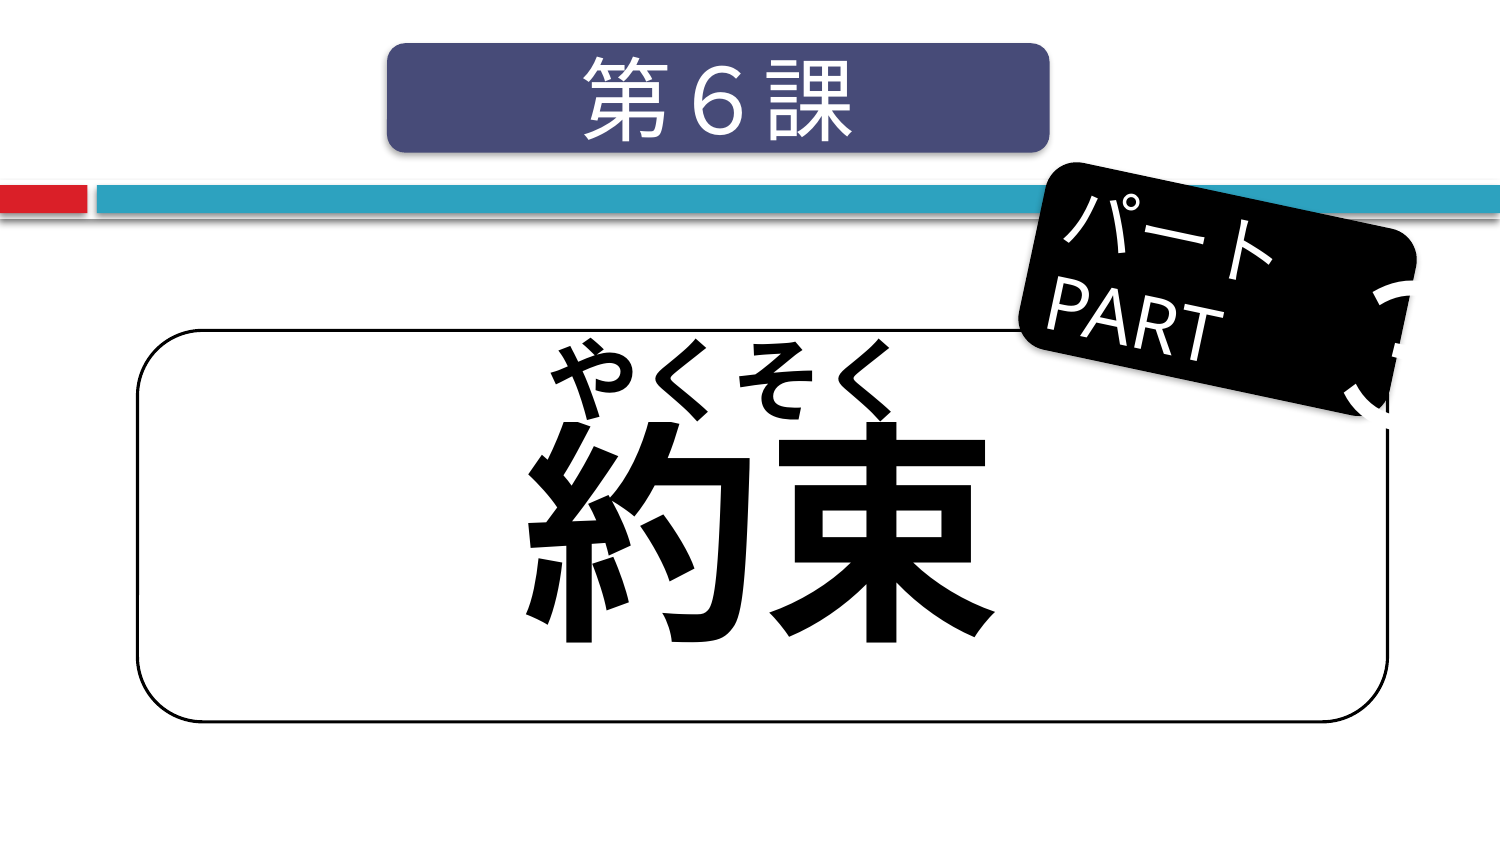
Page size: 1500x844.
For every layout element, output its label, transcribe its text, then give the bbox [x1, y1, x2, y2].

text_box パート PART [1018, 162, 1417, 415]
text_box 第６課 [386, 43, 1050, 153]
text_box 約束 [135, 328, 1390, 724]
text_box やくそく [510, 332, 952, 424]
text_box ３ [1274, 226, 1407, 440]
